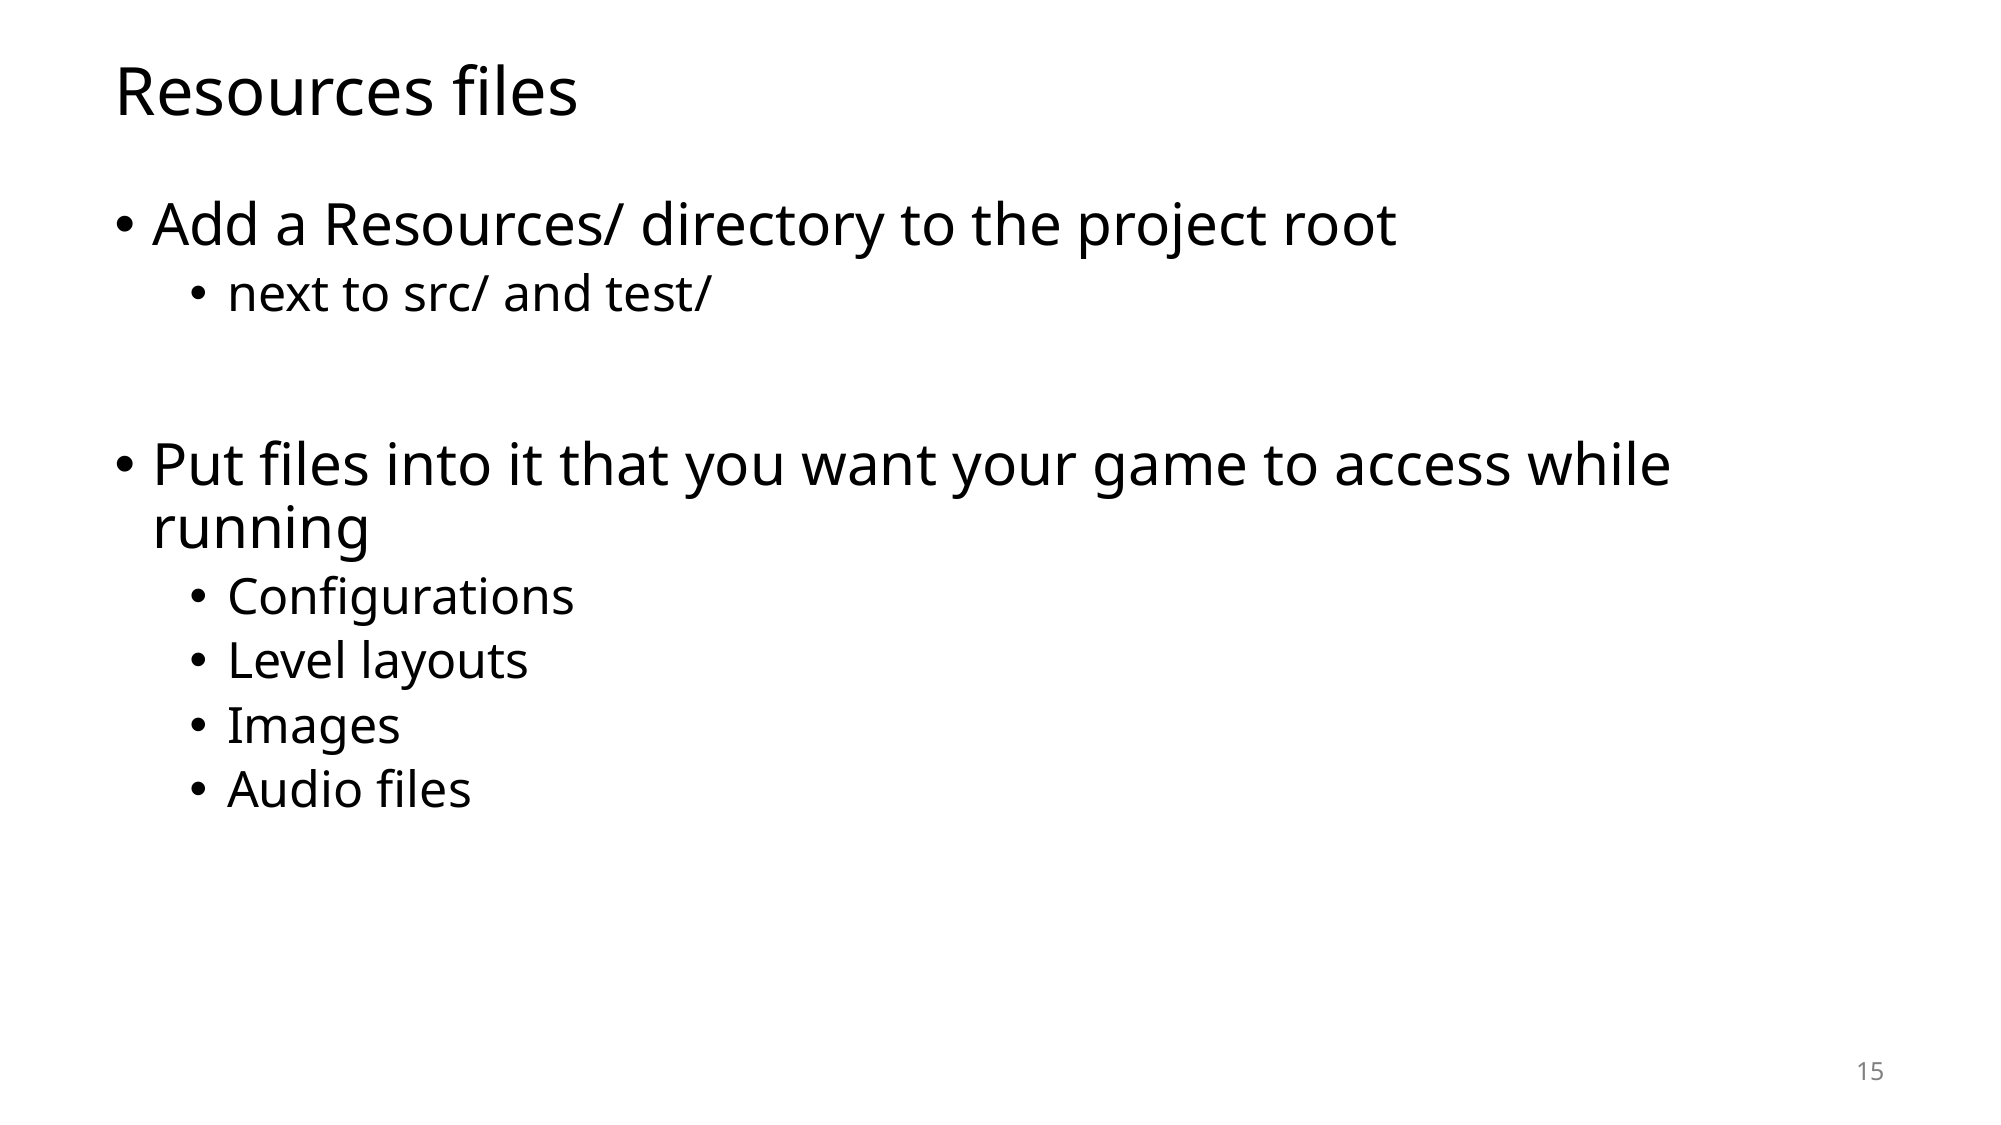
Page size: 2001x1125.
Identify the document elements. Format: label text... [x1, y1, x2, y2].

list Add a Resources/ directory to the project root next to src/ and test/ Put files into it that you want your game to access while running Configurations Level layouts Images Audio files [99, 187, 1900, 1013]
slide_number 15 [1749, 1042, 1900, 1103]
title Resources files [99, 37, 1900, 150]
